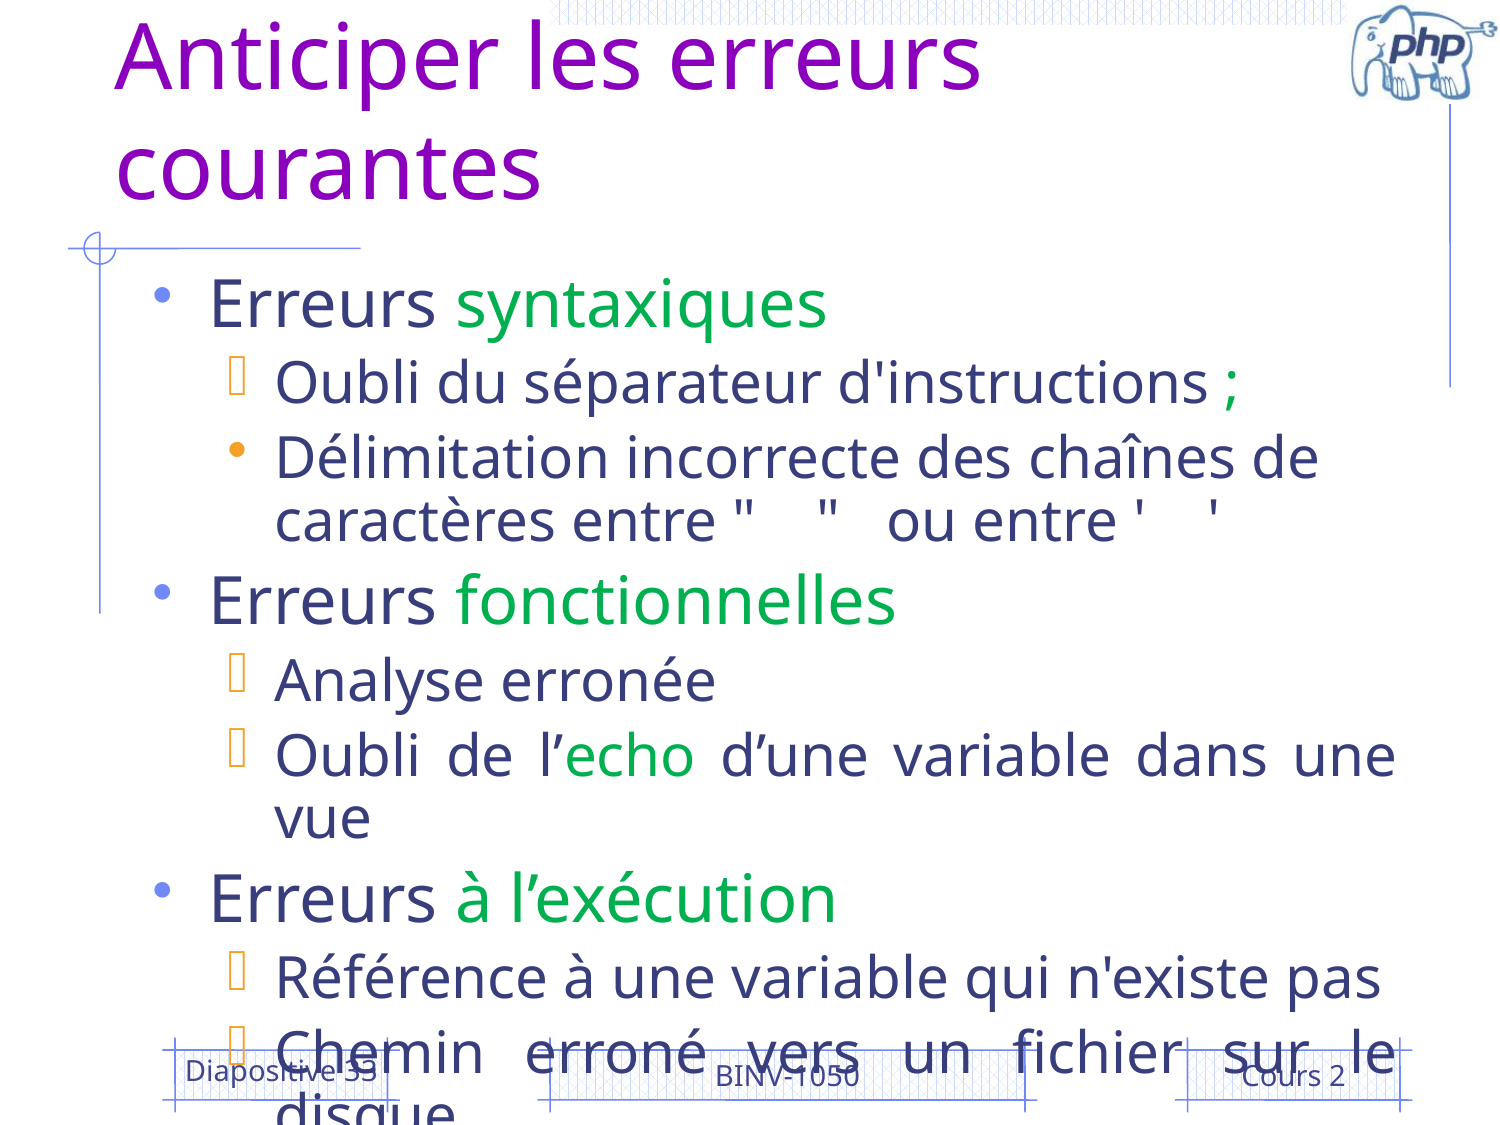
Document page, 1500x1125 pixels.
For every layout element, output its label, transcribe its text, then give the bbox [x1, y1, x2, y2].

list Erreurs syntaxiques Oubli du séparateur d'instructions ; Délimitation incorrecte des chaînes de caractères entre " " ou entre ' ' Erreurs fonctionnelles Analyse erronée Oubli de l’echo d’une variable dans une vue Erreurs à l’exécution Référence à une variable qui n'existe pas Chemin erroné vers un fichier sur le disque [137, 262, 1413, 1100]
title Anticiper les erreurs courantes [99, 50, 1375, 225]
picture [1347, 0, 1500, 104]
